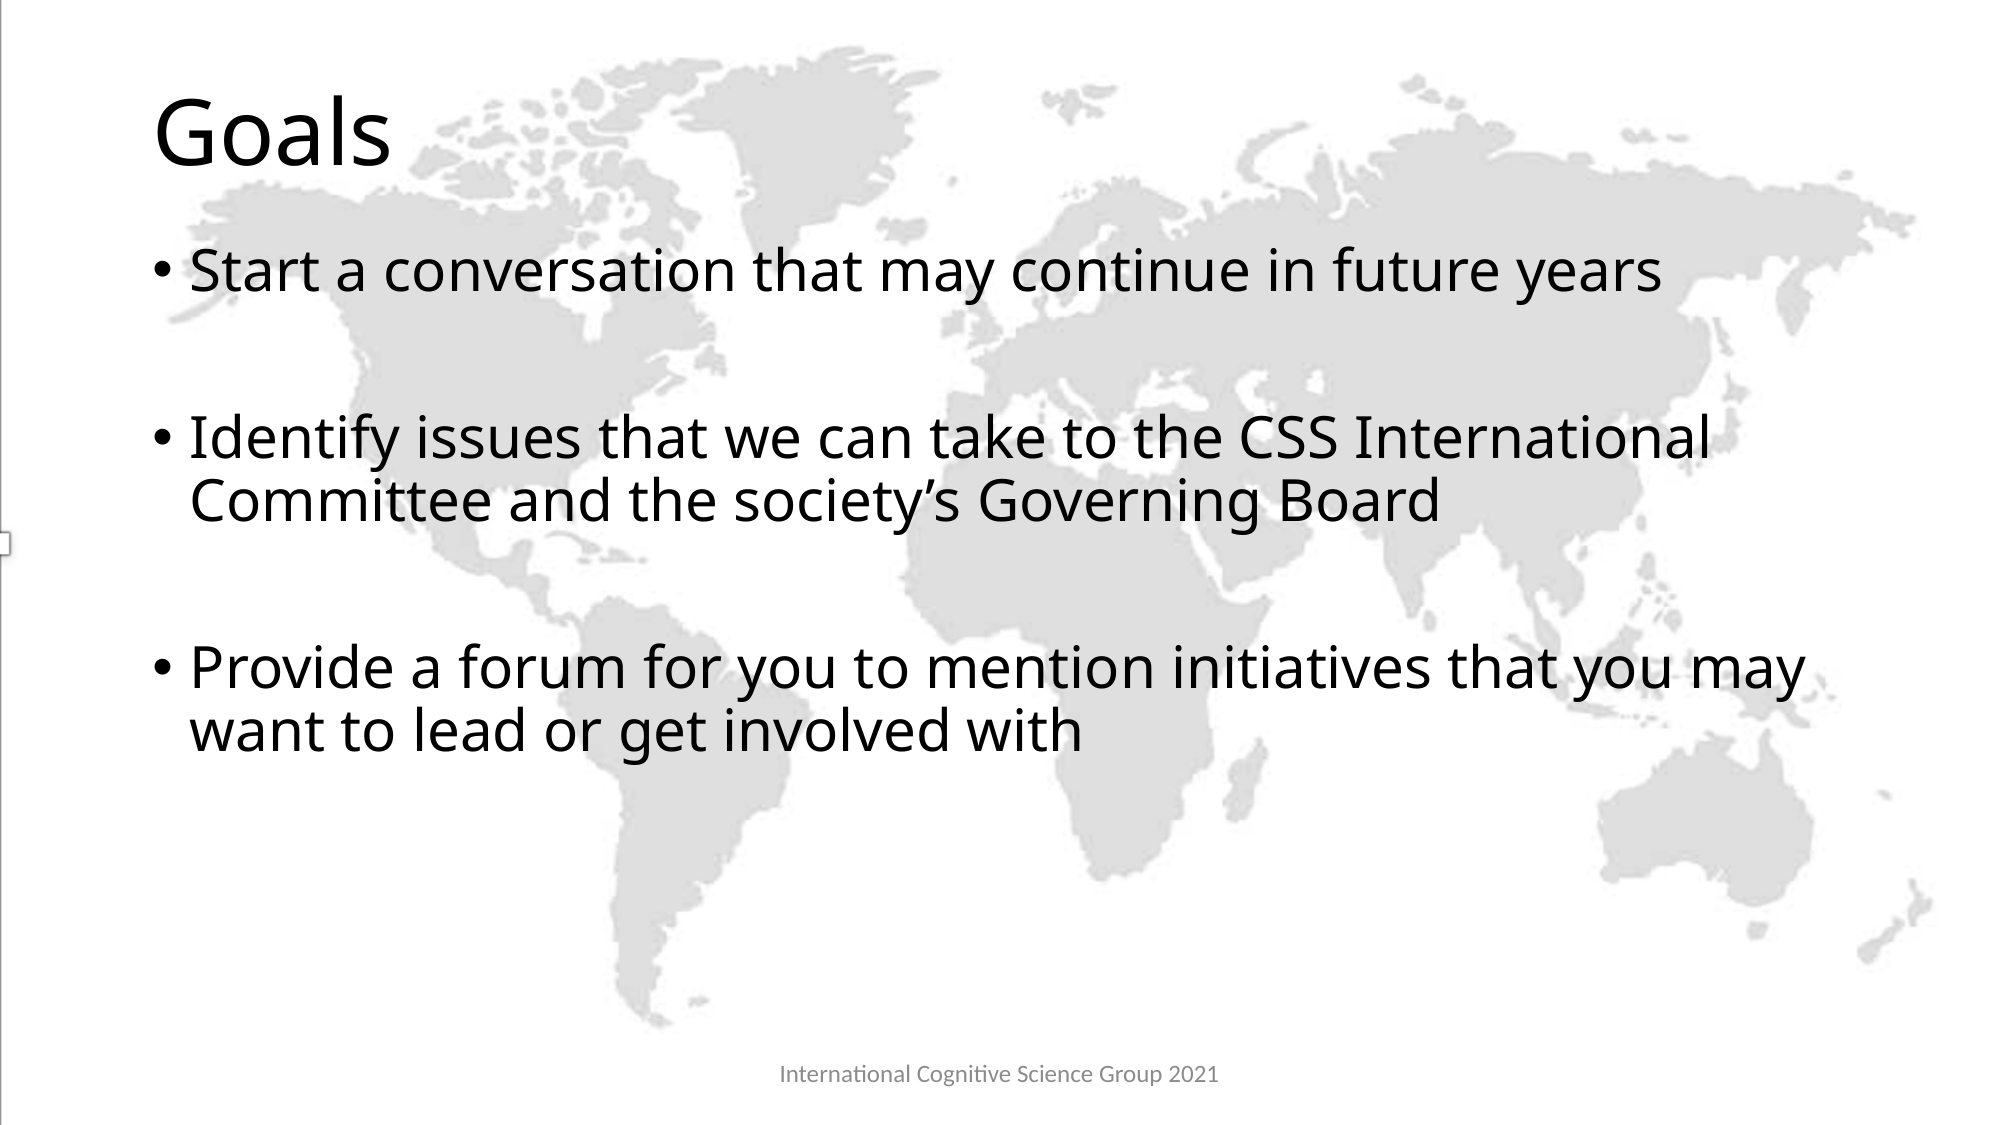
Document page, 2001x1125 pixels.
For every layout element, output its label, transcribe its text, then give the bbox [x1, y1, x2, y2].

title Goals [137, 26, 1863, 233]
picture [0, 0, 2001, 1125]
list Start a conversation that may continue in future years Identify issues that we can take to the CSS International Committee and the society’s Governing Board Provide a forum for you to mention initiatives that you may want to lead or get involved with [137, 233, 1863, 1043]
footer International Cognitive Science Group 2021 [662, 1042, 1338, 1103]
